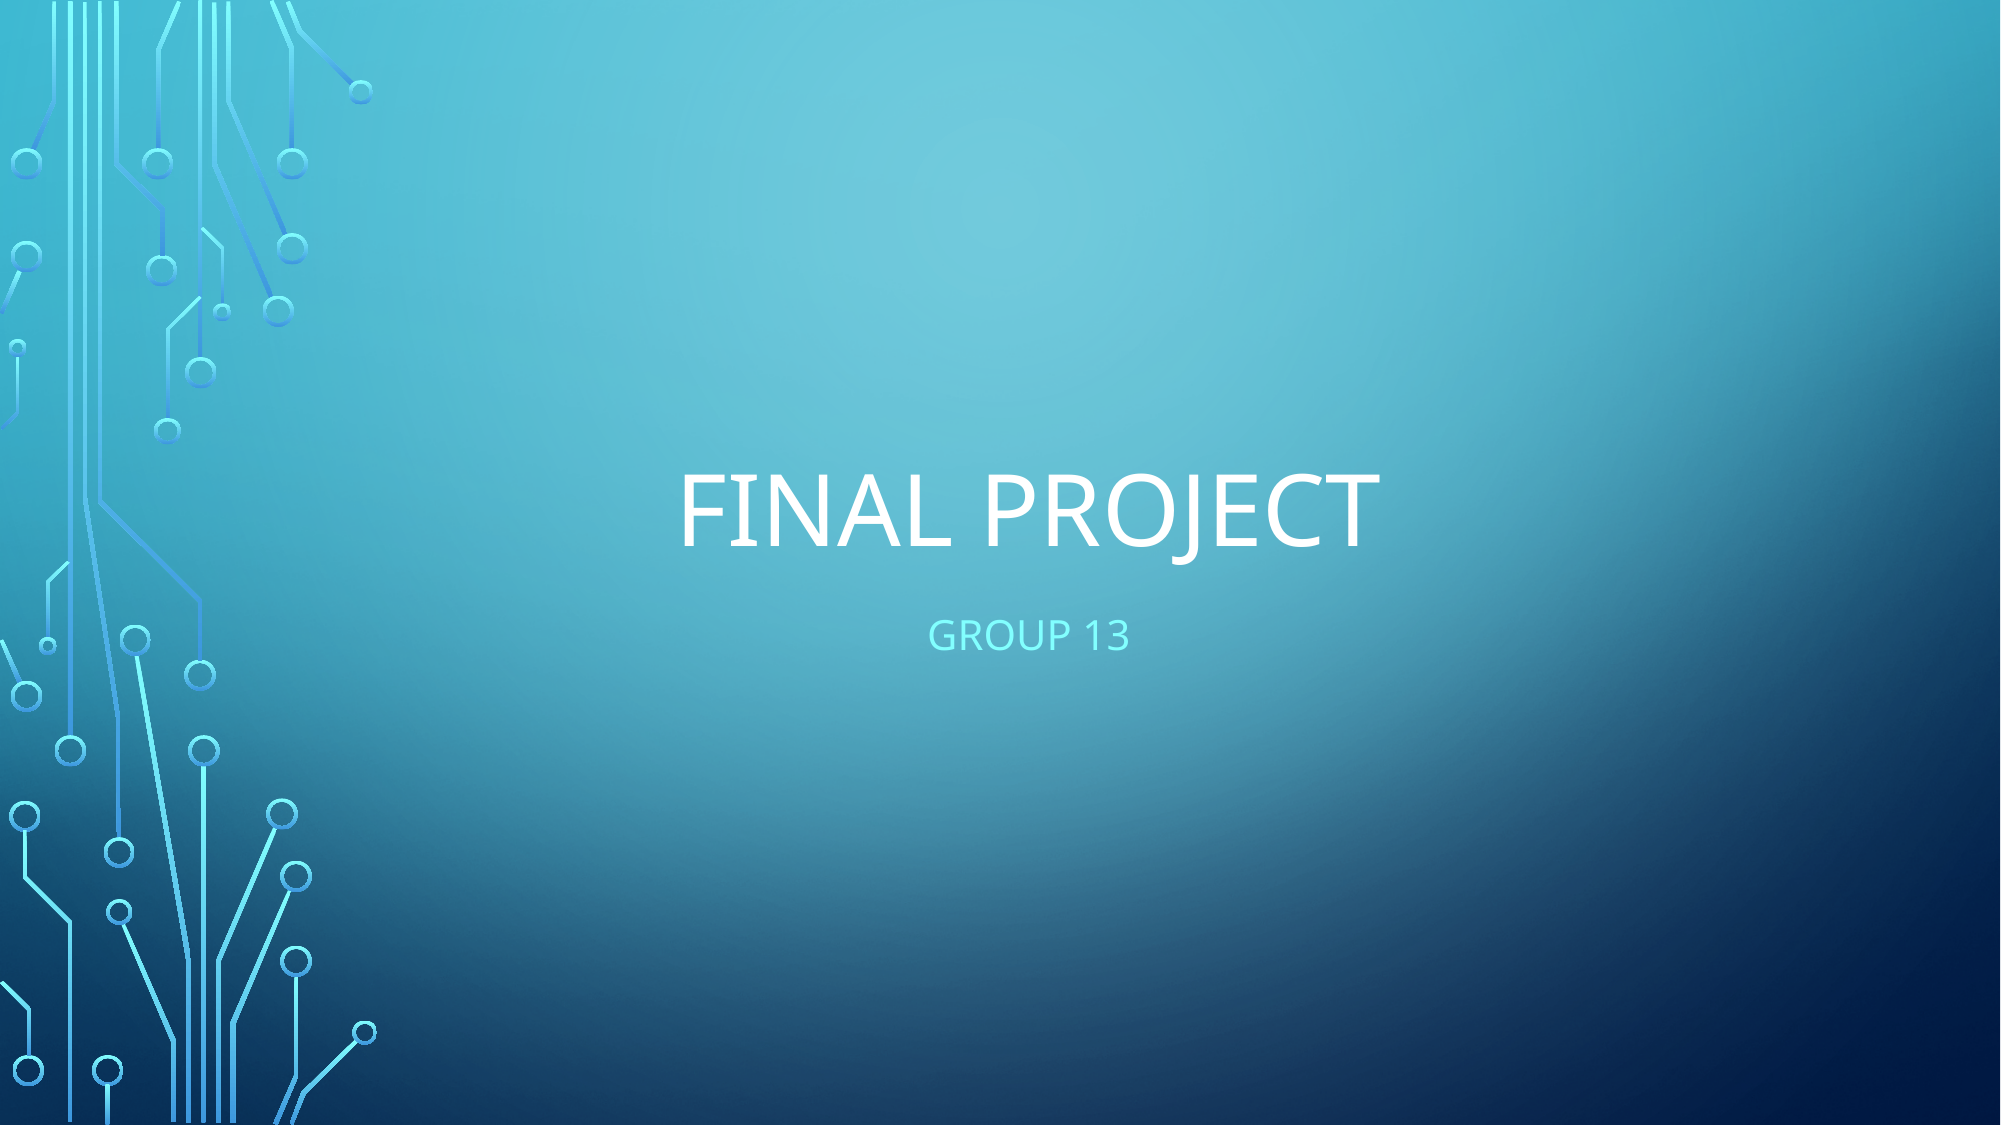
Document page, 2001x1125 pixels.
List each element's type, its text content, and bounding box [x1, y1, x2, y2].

title Final Project [307, 184, 1750, 576]
subtitle Group 13 [307, 590, 1750, 690]
